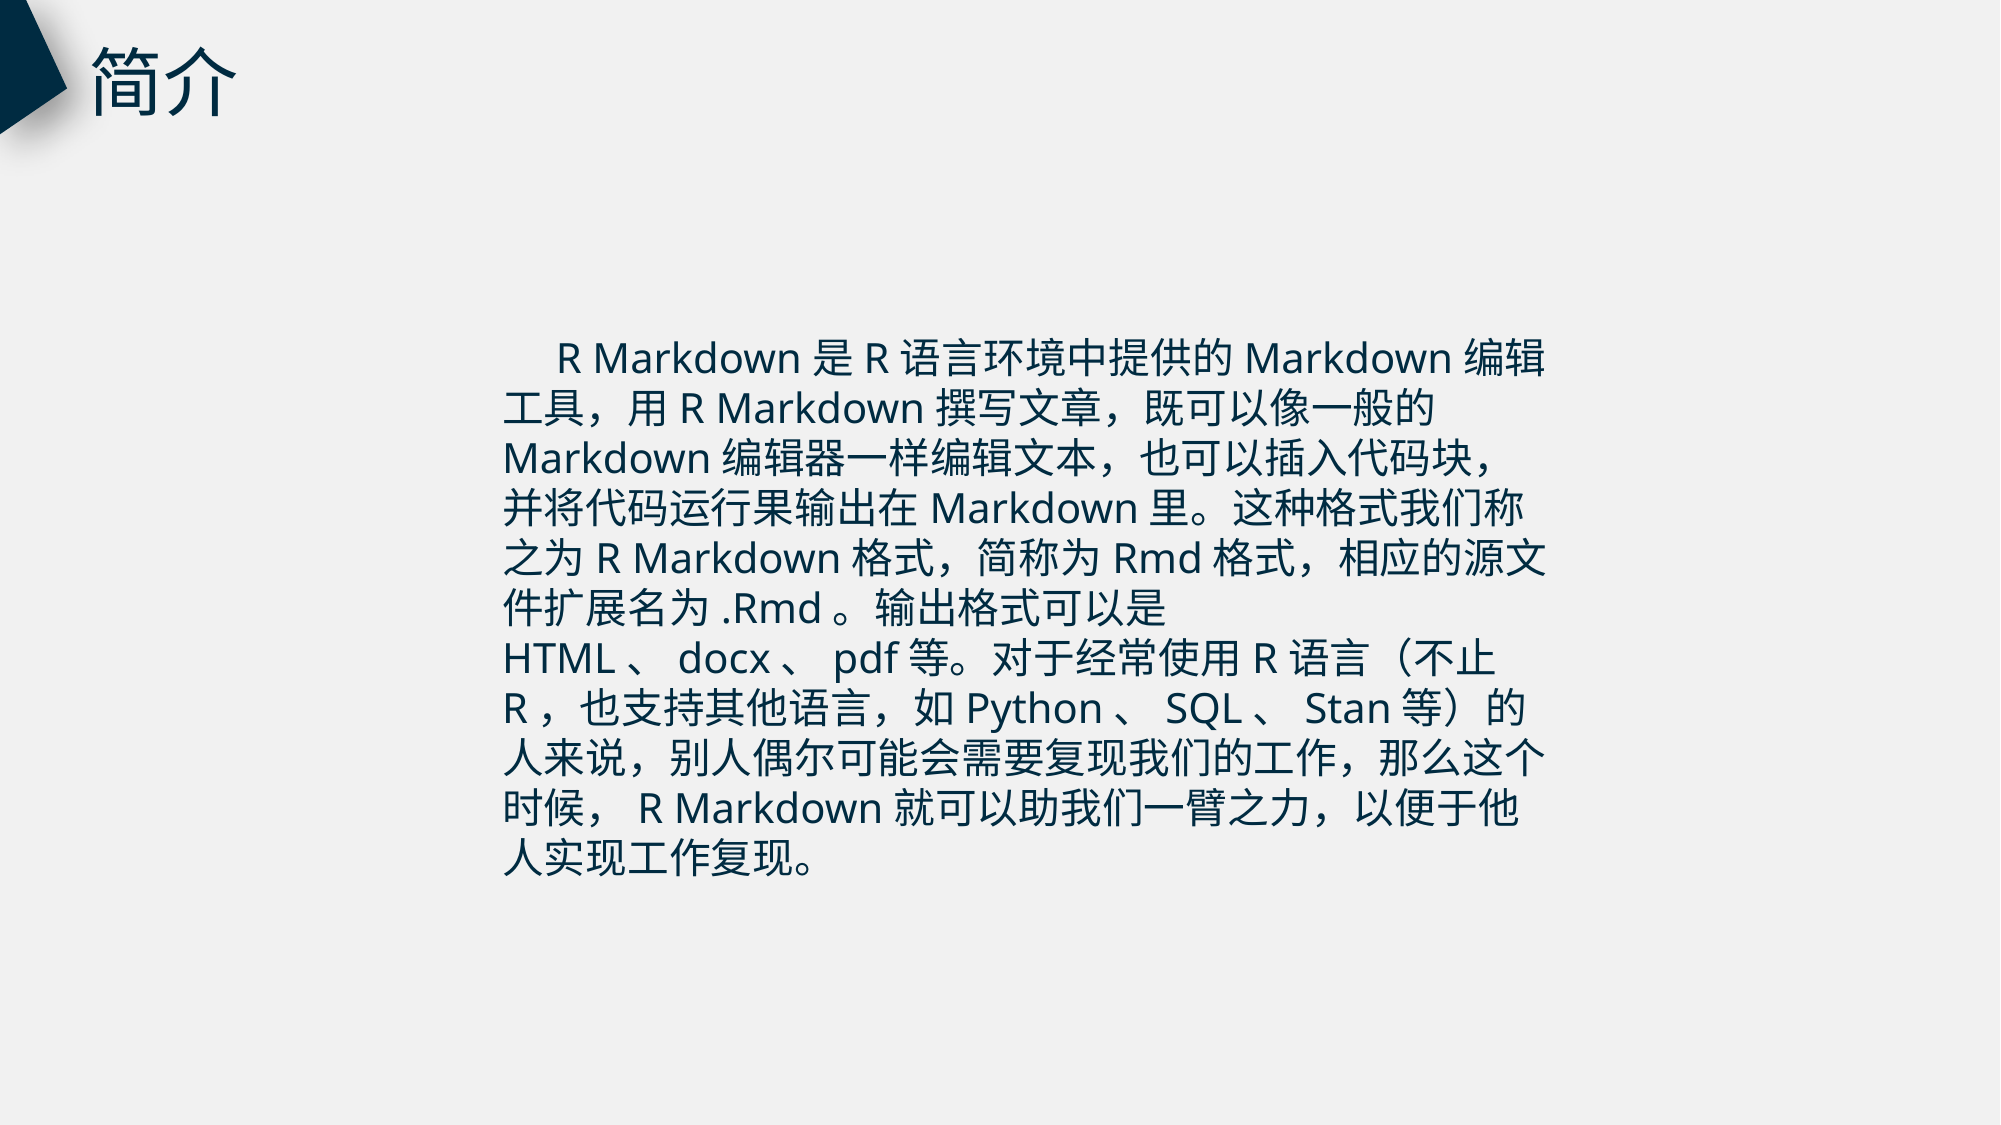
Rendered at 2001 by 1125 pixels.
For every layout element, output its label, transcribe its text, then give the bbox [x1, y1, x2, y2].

text_box R Markdown是R语⾔环境中提供的Markdown编辑工具，⽤R Markdown撰写⽂章，既可以像⼀般的Markdown编辑器⼀样编辑⽂本，也可以插⼊代码块，并将代码运⾏果输出在Markdown⾥。这种格式我们称之为R Markdown格式，简称为Rmd格式，相应的源⽂件扩展名为.Rmd。输出格式可以是HTML、docx、pdf等。对于经常使⽤R语⾔（不止R，也支持其他语言，如Python、SQL、Stan等）的人来说，别人偶尔可能会需要复现我们的工作，那么这个时候，R Markdown就可以助我们一臂之力，以便于他人实现工作复现。 [487, 324, 1569, 890]
text_box [0, 0, 68, 135]
text_box 简介 [77, 28, 254, 134]
